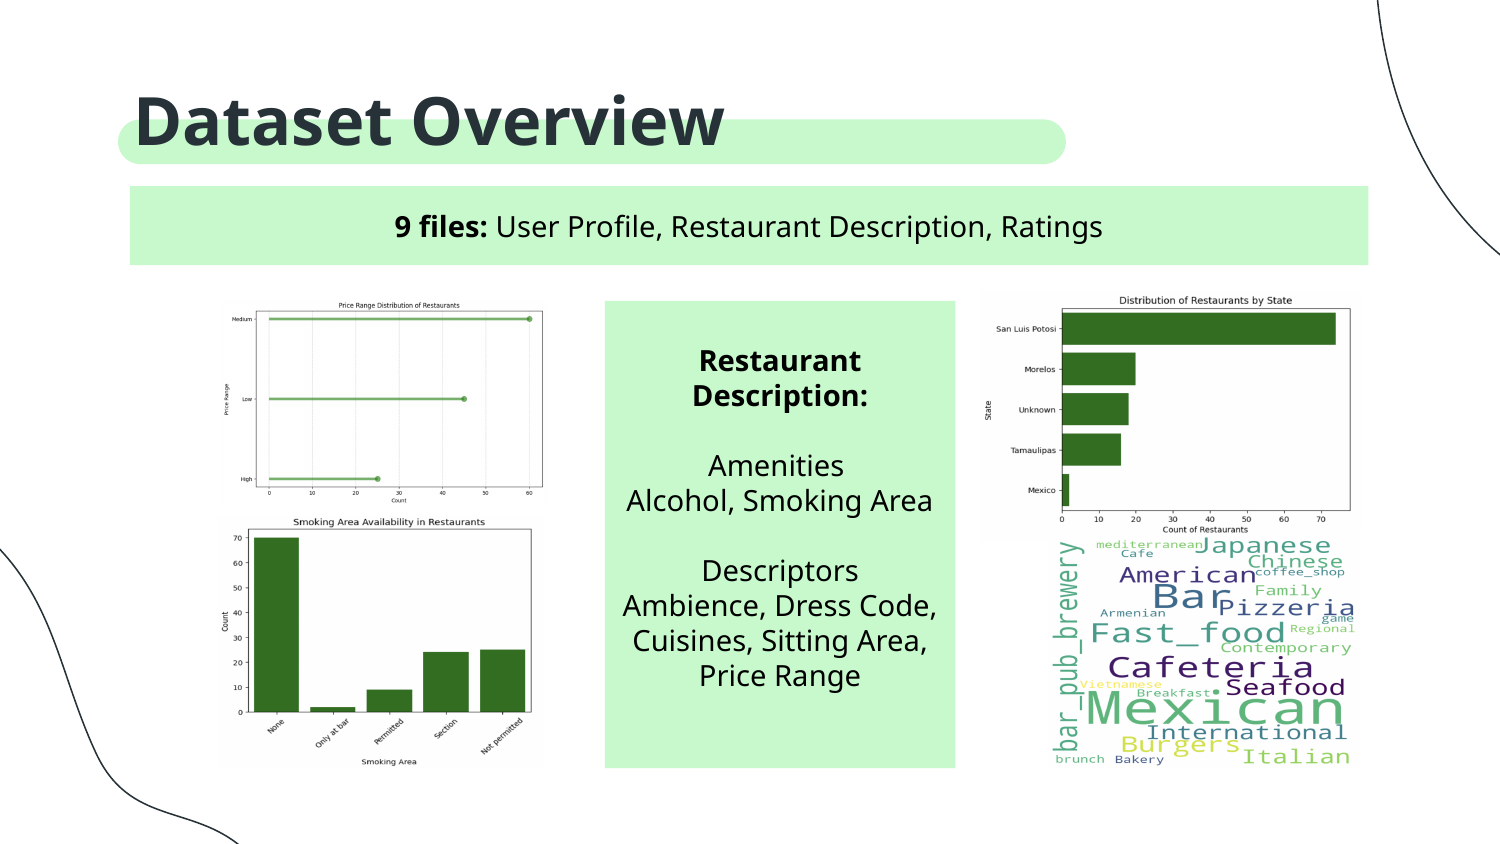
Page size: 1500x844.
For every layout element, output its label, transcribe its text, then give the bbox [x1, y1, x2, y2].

text_box Restaurant Description: Amenities Alcohol, Smoking Area Descriptors Ambience, Dress Code, Cuisines, Sitting Area, Price Range [604, 300, 956, 769]
picture [221, 300, 549, 504]
picture [979, 289, 1361, 769]
text_box 9 files: User Profile, Restaurant Description, Ratings [129, 186, 1369, 266]
title Dataset Overview [118, 63, 1382, 165]
picture [217, 516, 545, 769]
